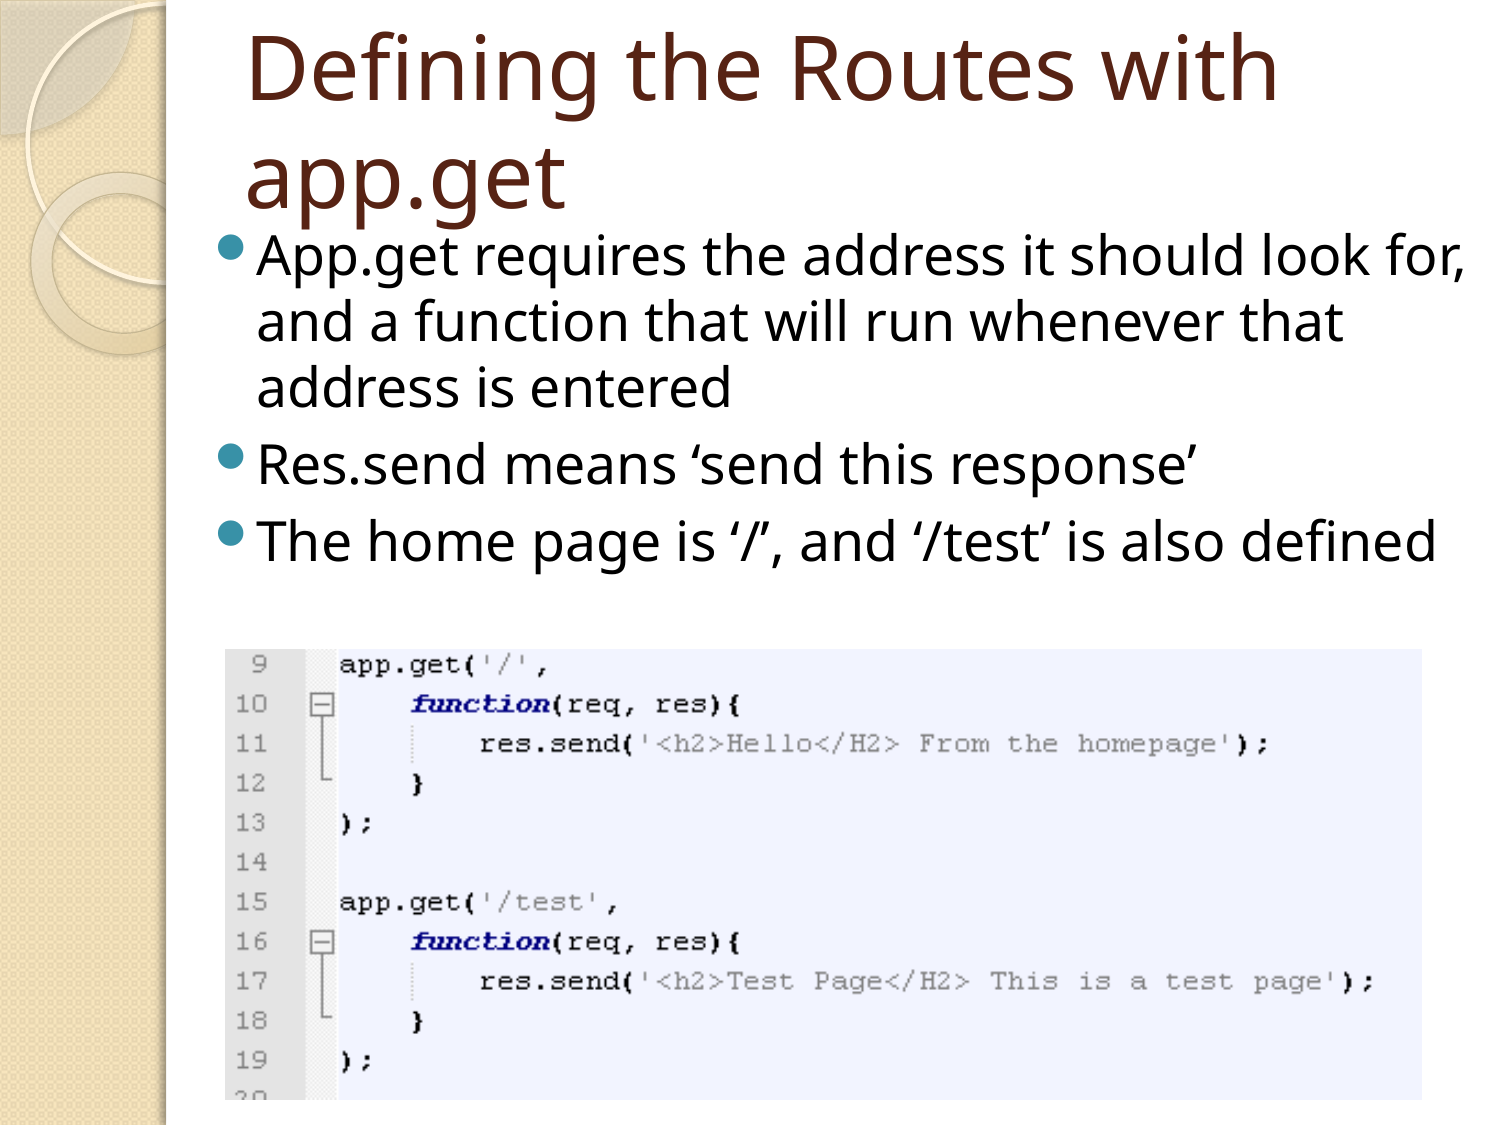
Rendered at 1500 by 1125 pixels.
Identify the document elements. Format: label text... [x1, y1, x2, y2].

list App.get requires the address it should look for, and a function that will run whenever that address is entered Res.send means ‘send this response’ The home page is ‘/’, and ‘/test’ is also defined [187, 212, 1488, 625]
picture [224, 649, 1422, 1101]
title Defining the Routes with app.get [229, 24, 1460, 212]
